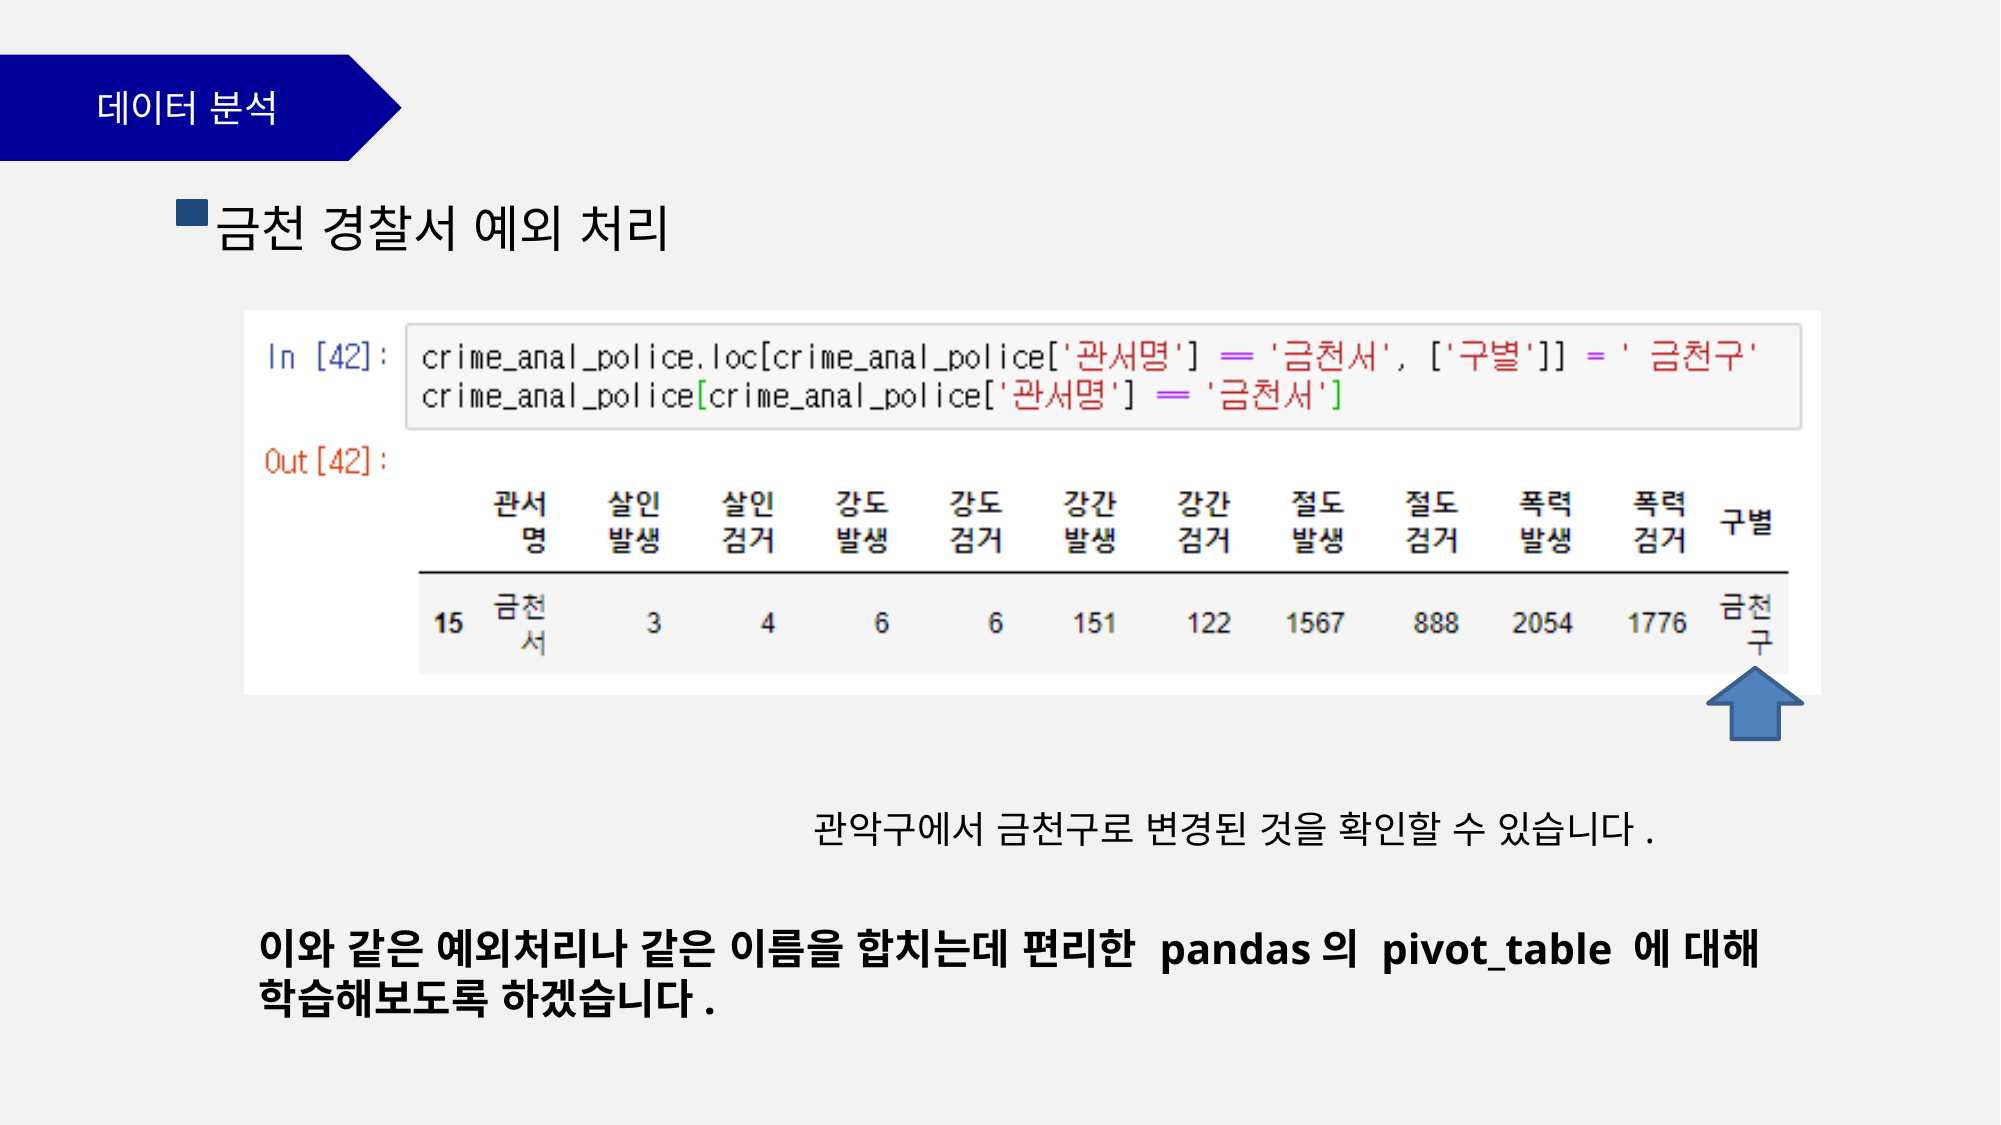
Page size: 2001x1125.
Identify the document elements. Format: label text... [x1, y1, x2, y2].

text_box [1729, 707, 1781, 742]
text_box [176, 199, 208, 226]
picture [244, 309, 1822, 696]
text_box 이와 같은 예외처리나 같은 이름을 합치는데 편리한 pandas의 pivot_table 에 대해 학습해보도록 하겠습니다. [244, 915, 1792, 1030]
text_box 관악구에서 금천구로 변경된 것을 확인할 수 있습니다. [799, 798, 1803, 859]
text_box 데이터 분석 [0, 52, 404, 163]
text_box 금천 경찰서 예외 처리 [200, 190, 1296, 266]
